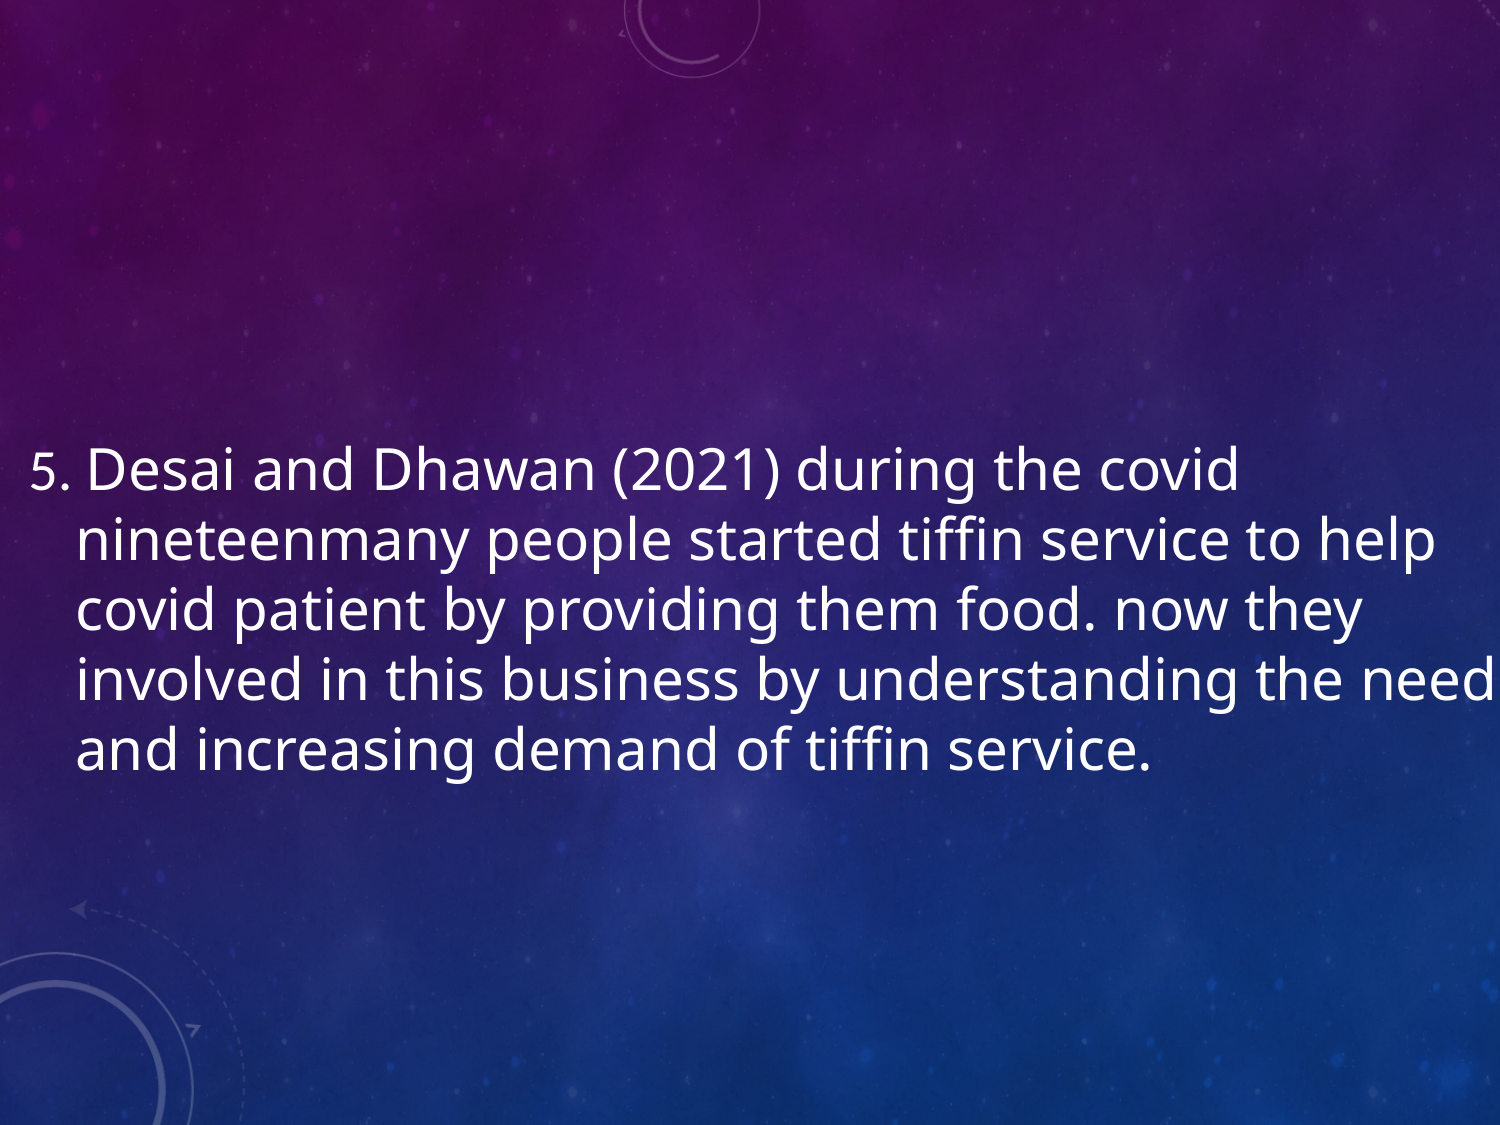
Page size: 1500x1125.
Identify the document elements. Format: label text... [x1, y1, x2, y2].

list 5. Desai and Dhawan (2021) during the covid nineteenmany people started tiffin service to help covid patient by providing them food. now they involved in this business by understanding the needs and increasing demand of tiffin service. [13, 254, 1500, 1025]
picture [0, 0, 1500, 1125]
